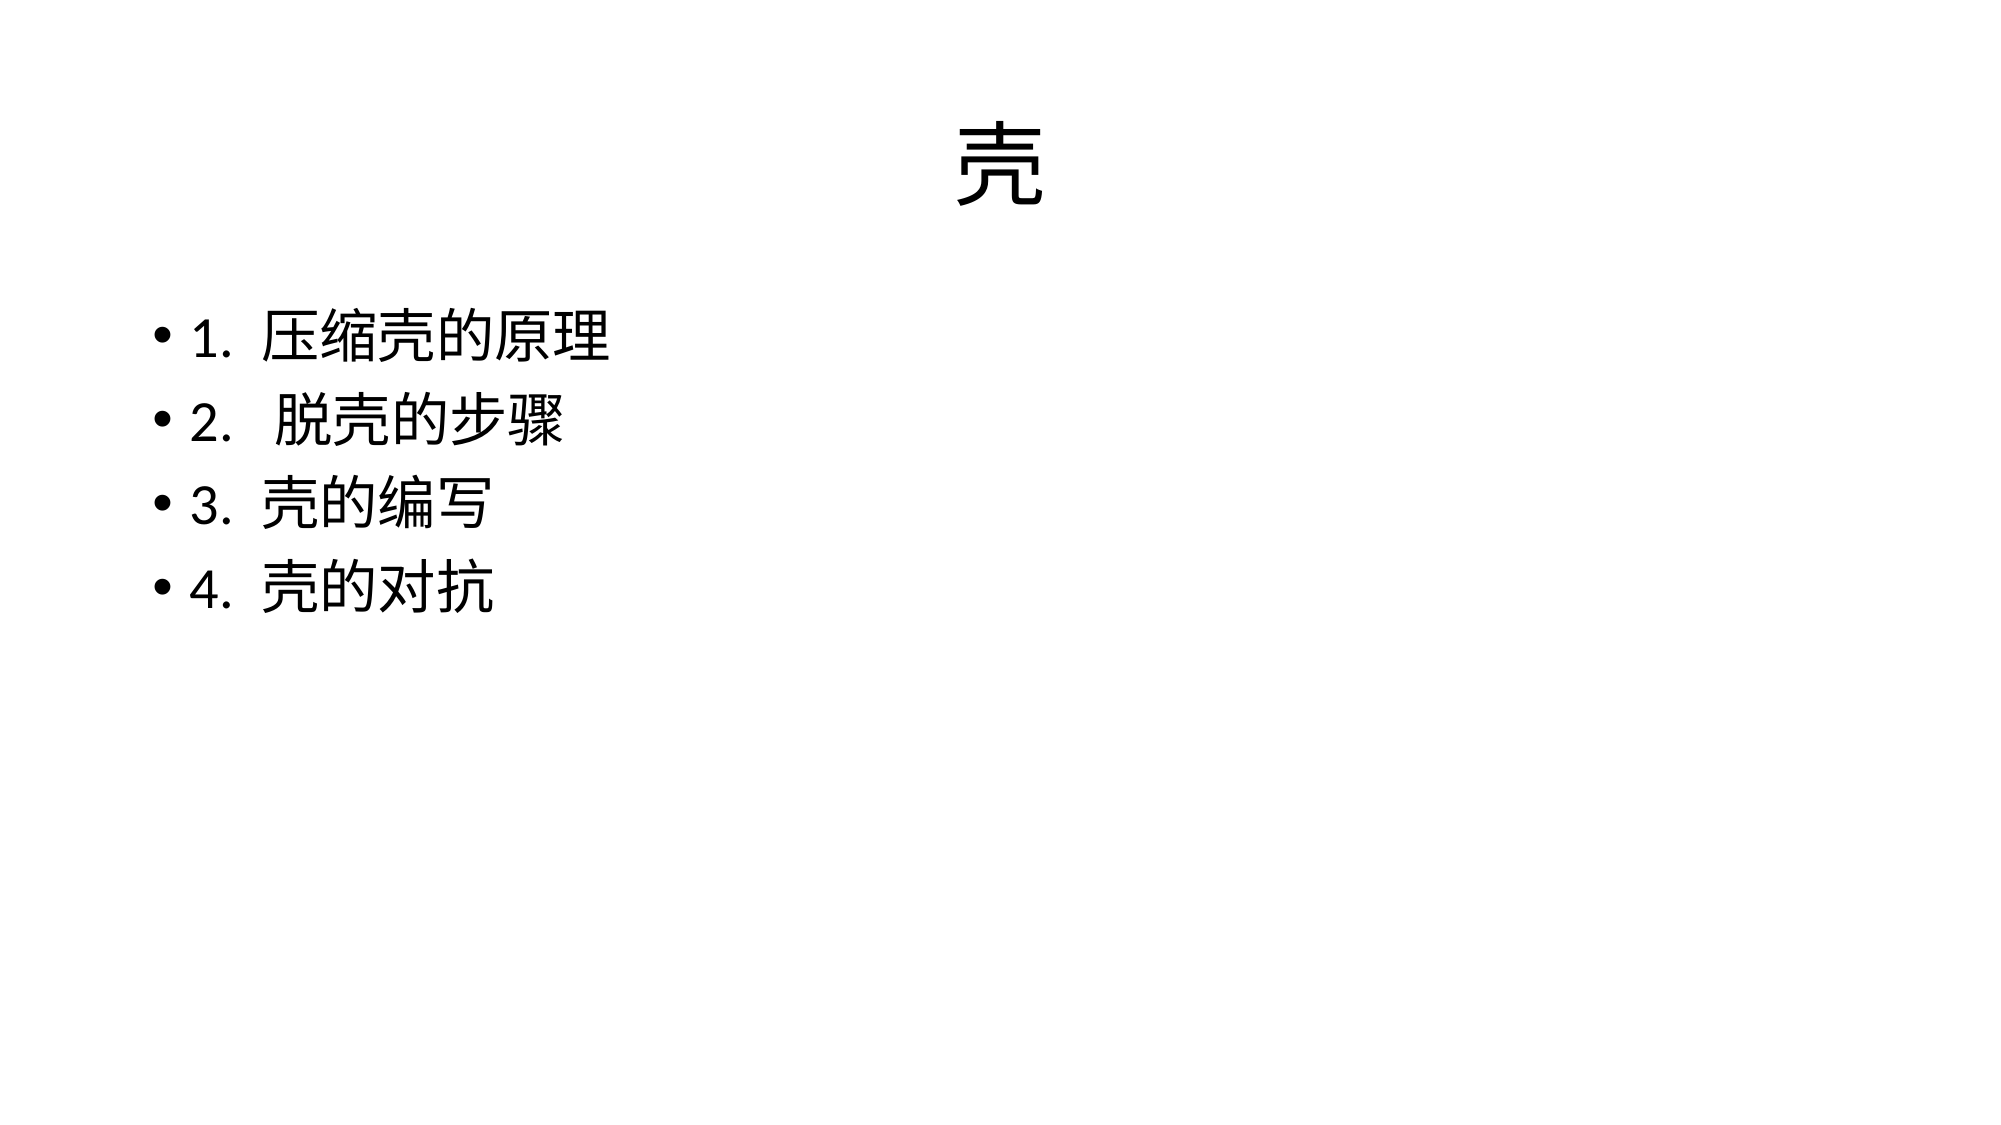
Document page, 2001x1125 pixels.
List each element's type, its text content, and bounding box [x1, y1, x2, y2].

title 壳 [137, 59, 1863, 278]
list 1. 压缩壳的原理 2. 脱壳的步骤 3. 壳的编写 4. 壳的对抗 [137, 299, 1863, 1014]
